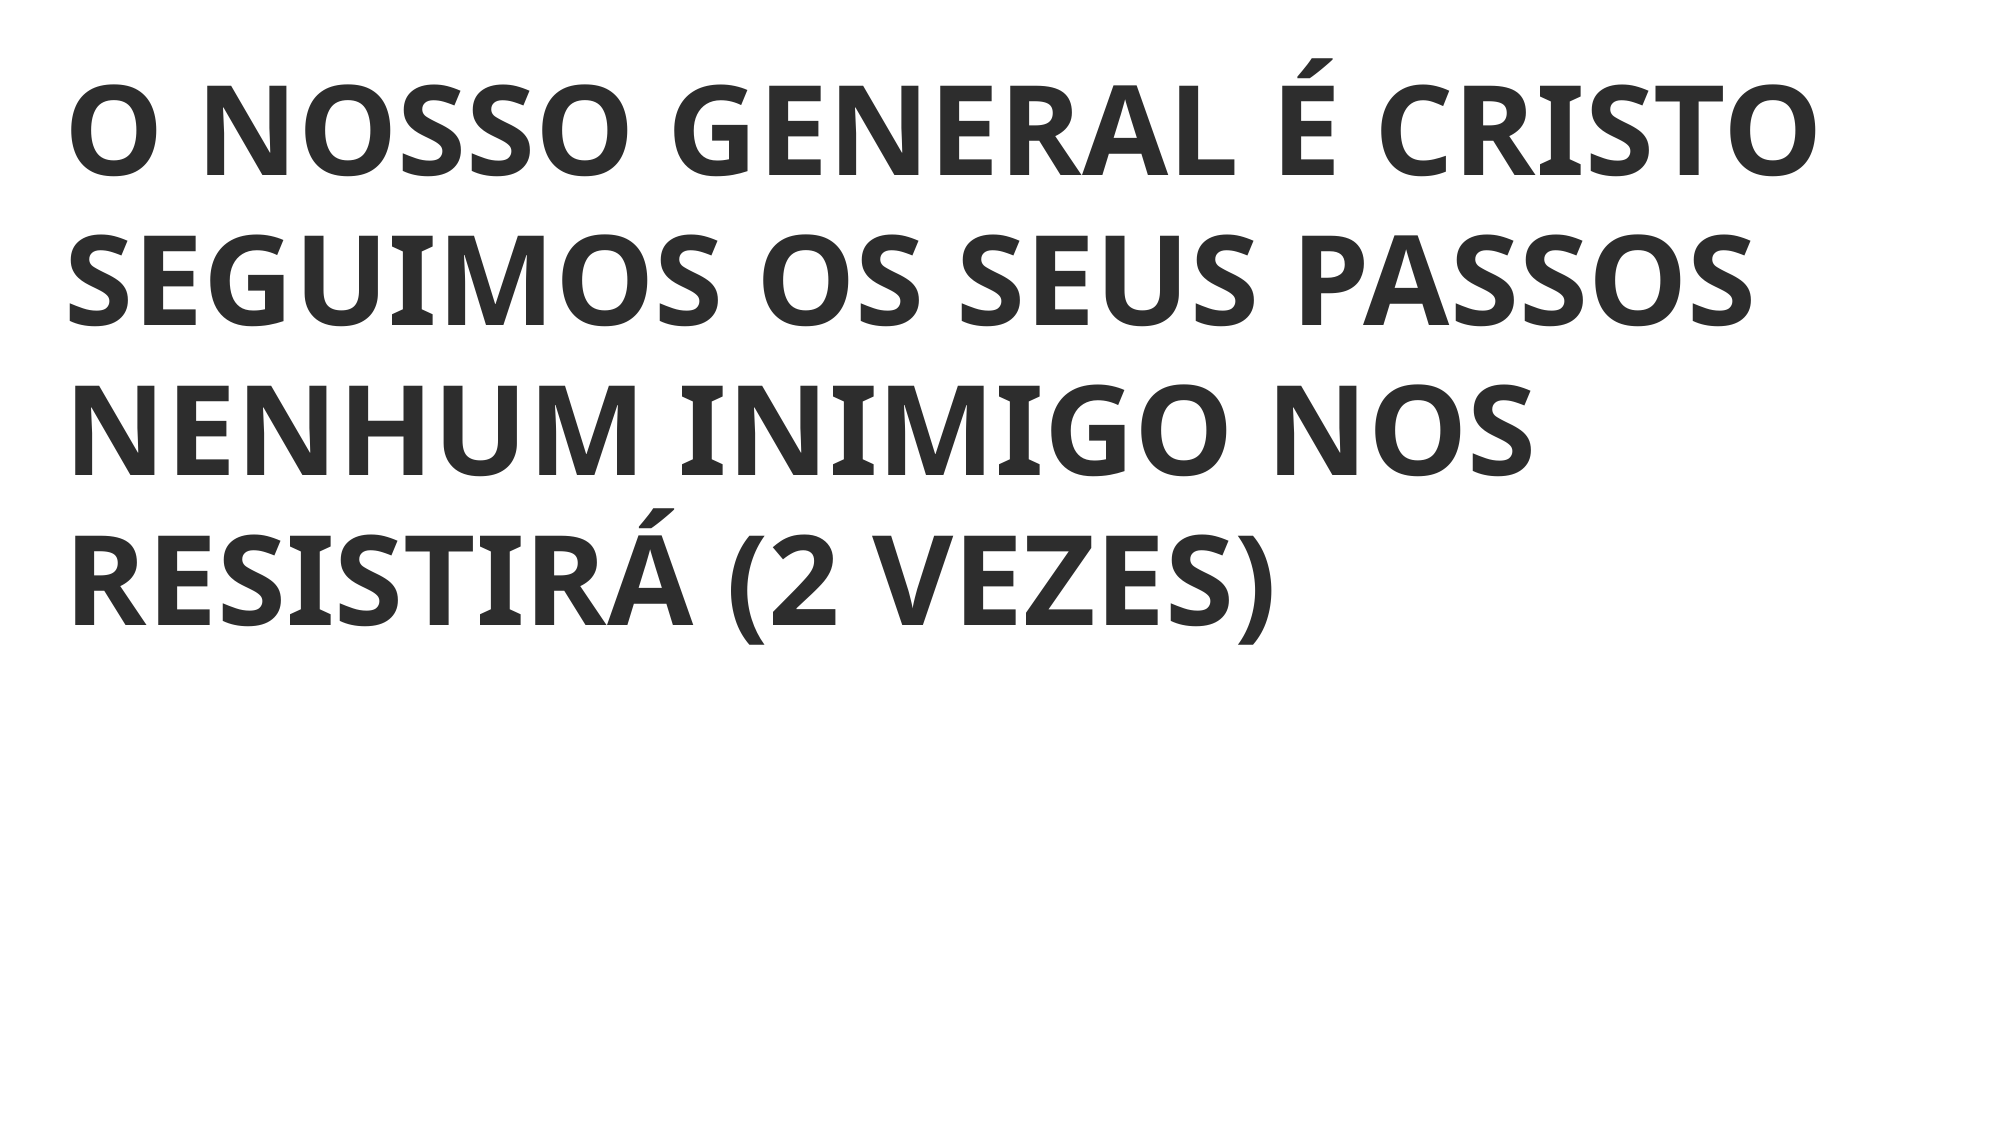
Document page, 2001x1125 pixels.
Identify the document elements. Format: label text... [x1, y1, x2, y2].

text_box O NOSSO GENERAL É CRISTO SEGUIMOS OS SEUS PASSOS NENHUM INIMIGO NOS RESISTIRÁ (2 VEZES) [49, 42, 1965, 658]
